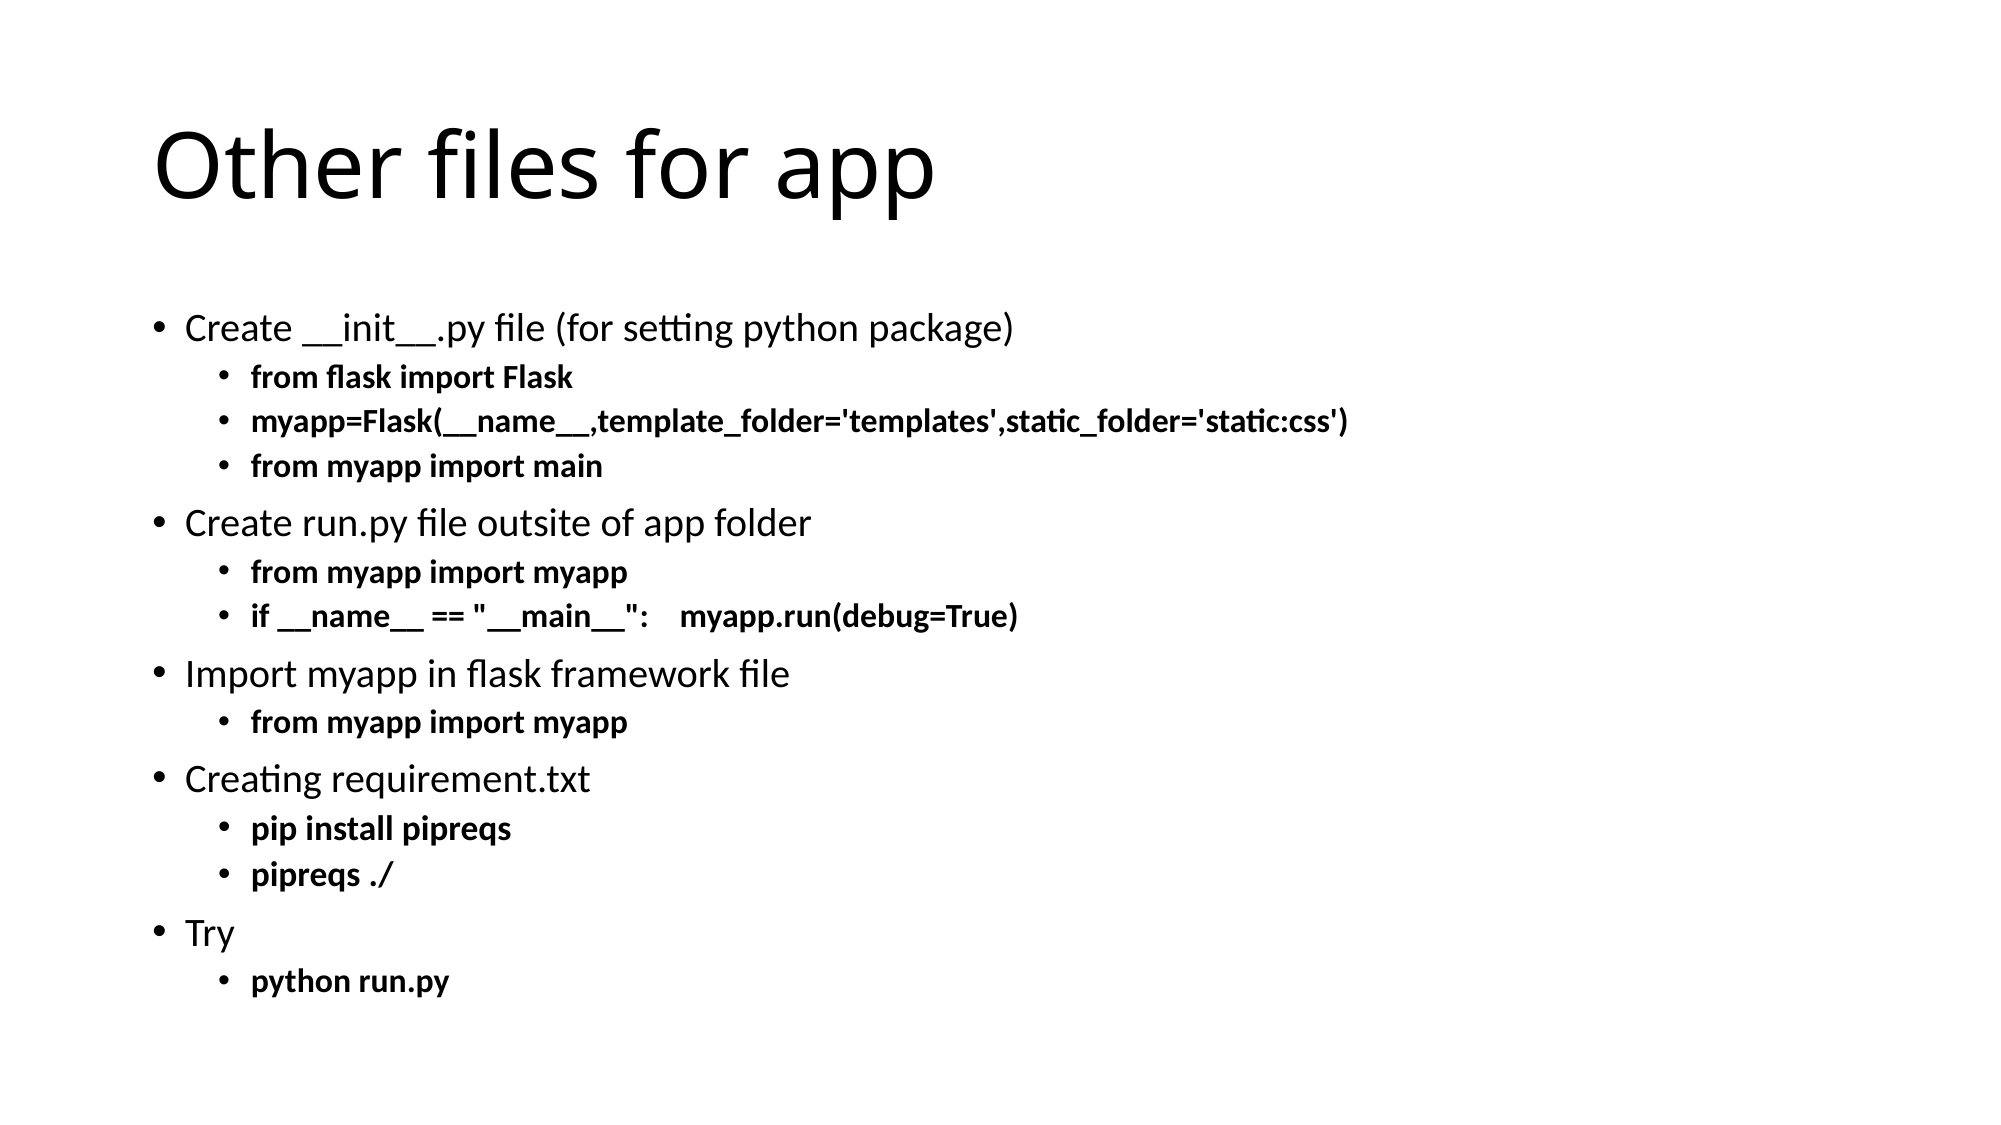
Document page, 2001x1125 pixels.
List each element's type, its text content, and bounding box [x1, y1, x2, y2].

list Create __init__.py file (for setting python package) from flask import Flask myapp=Flask(__name__,template_folder='templates',static_folder='static:css') from myapp import main Create run.py file outsite of app folder from myapp import myapp if __name__ == "__main__": myapp.run(debug=True) Import myapp in flask framework file from myapp import myapp Creating requirement.txt pip install pipreqs pipreqs ./ Try python run.py [137, 299, 1892, 1014]
title Other files for app [137, 59, 1863, 278]
